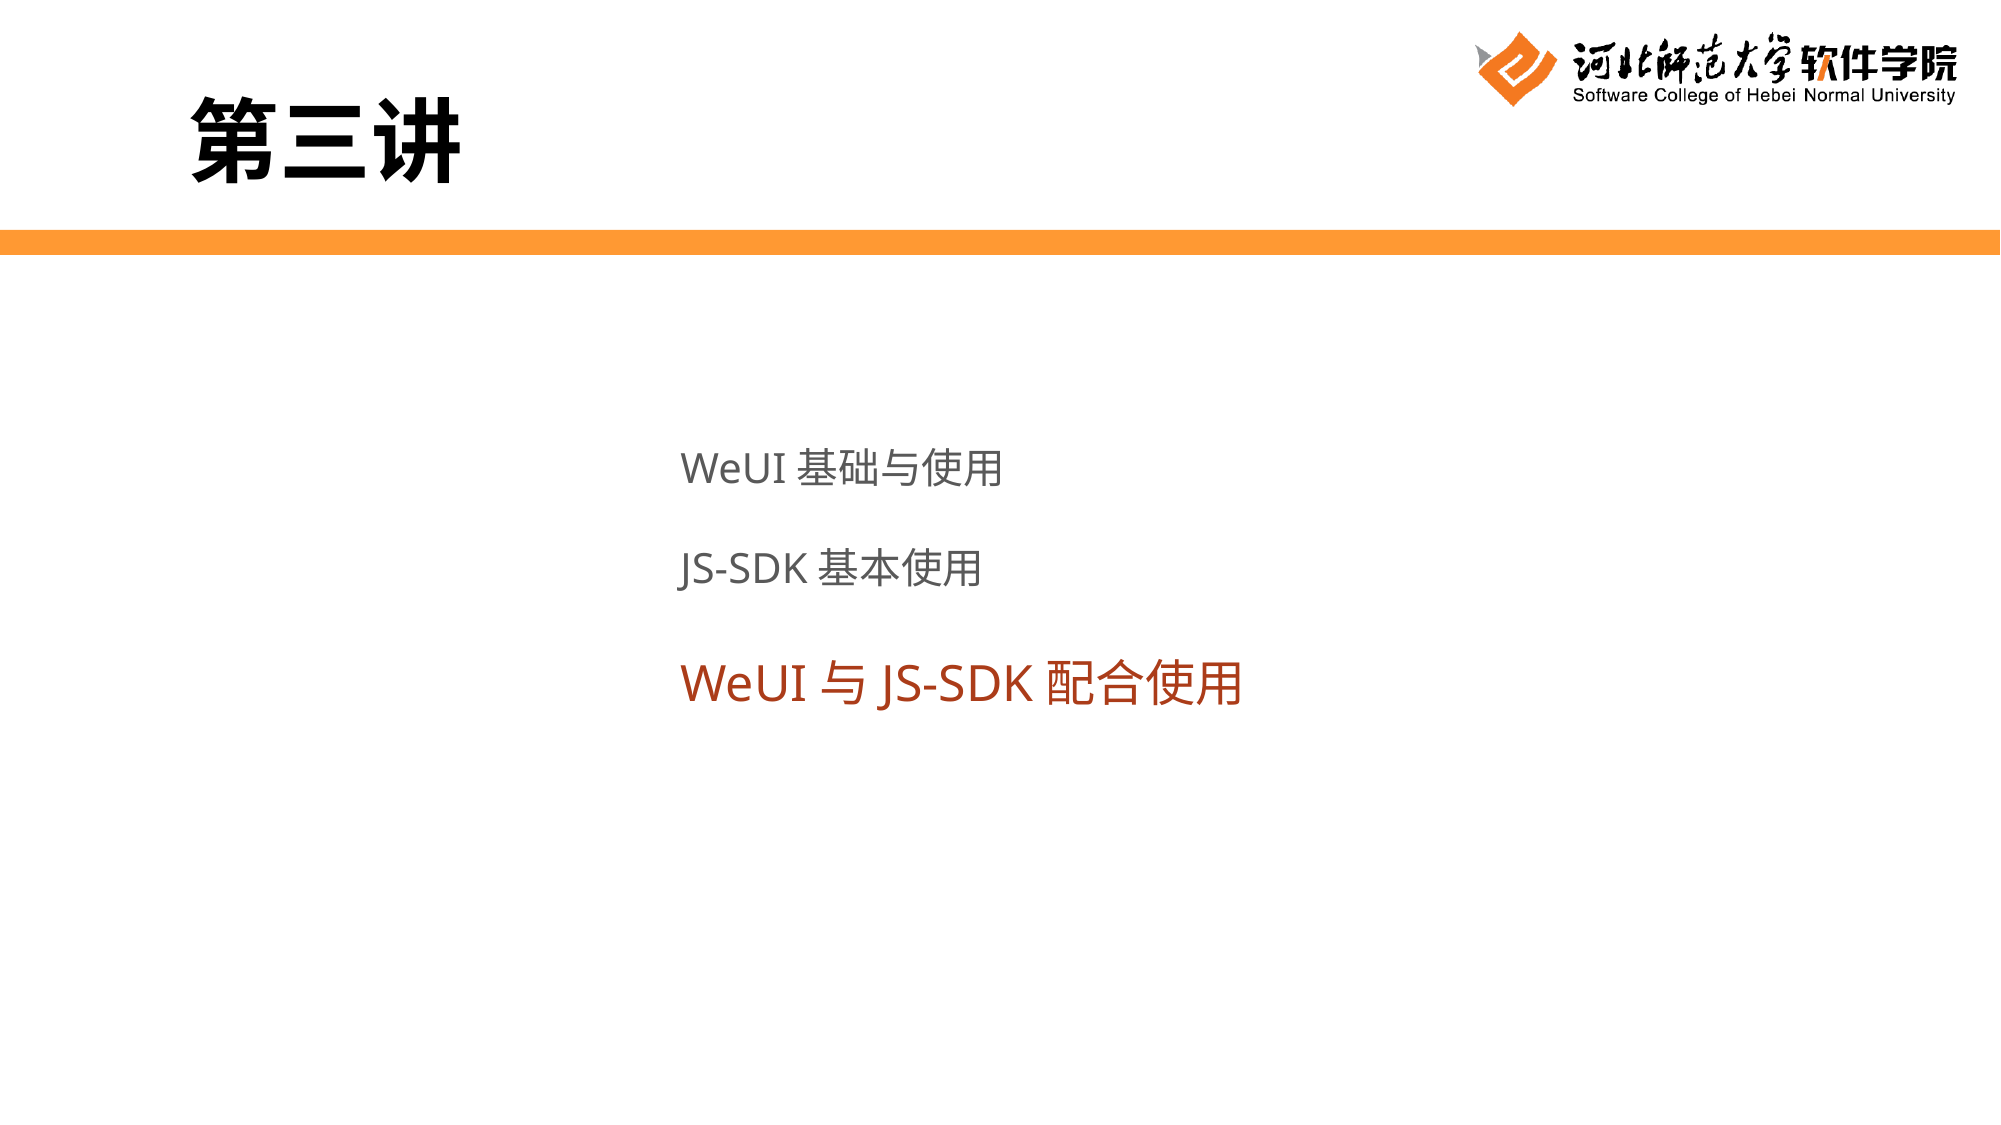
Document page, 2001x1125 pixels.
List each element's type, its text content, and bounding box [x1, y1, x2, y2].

picture [1475, 31, 1957, 107]
list 第三讲 [172, 89, 1372, 202]
text_box WeUI基础与使用 JS-SDK基本使用 WeUI与JS-SDK配合使用 [665, 384, 1550, 720]
